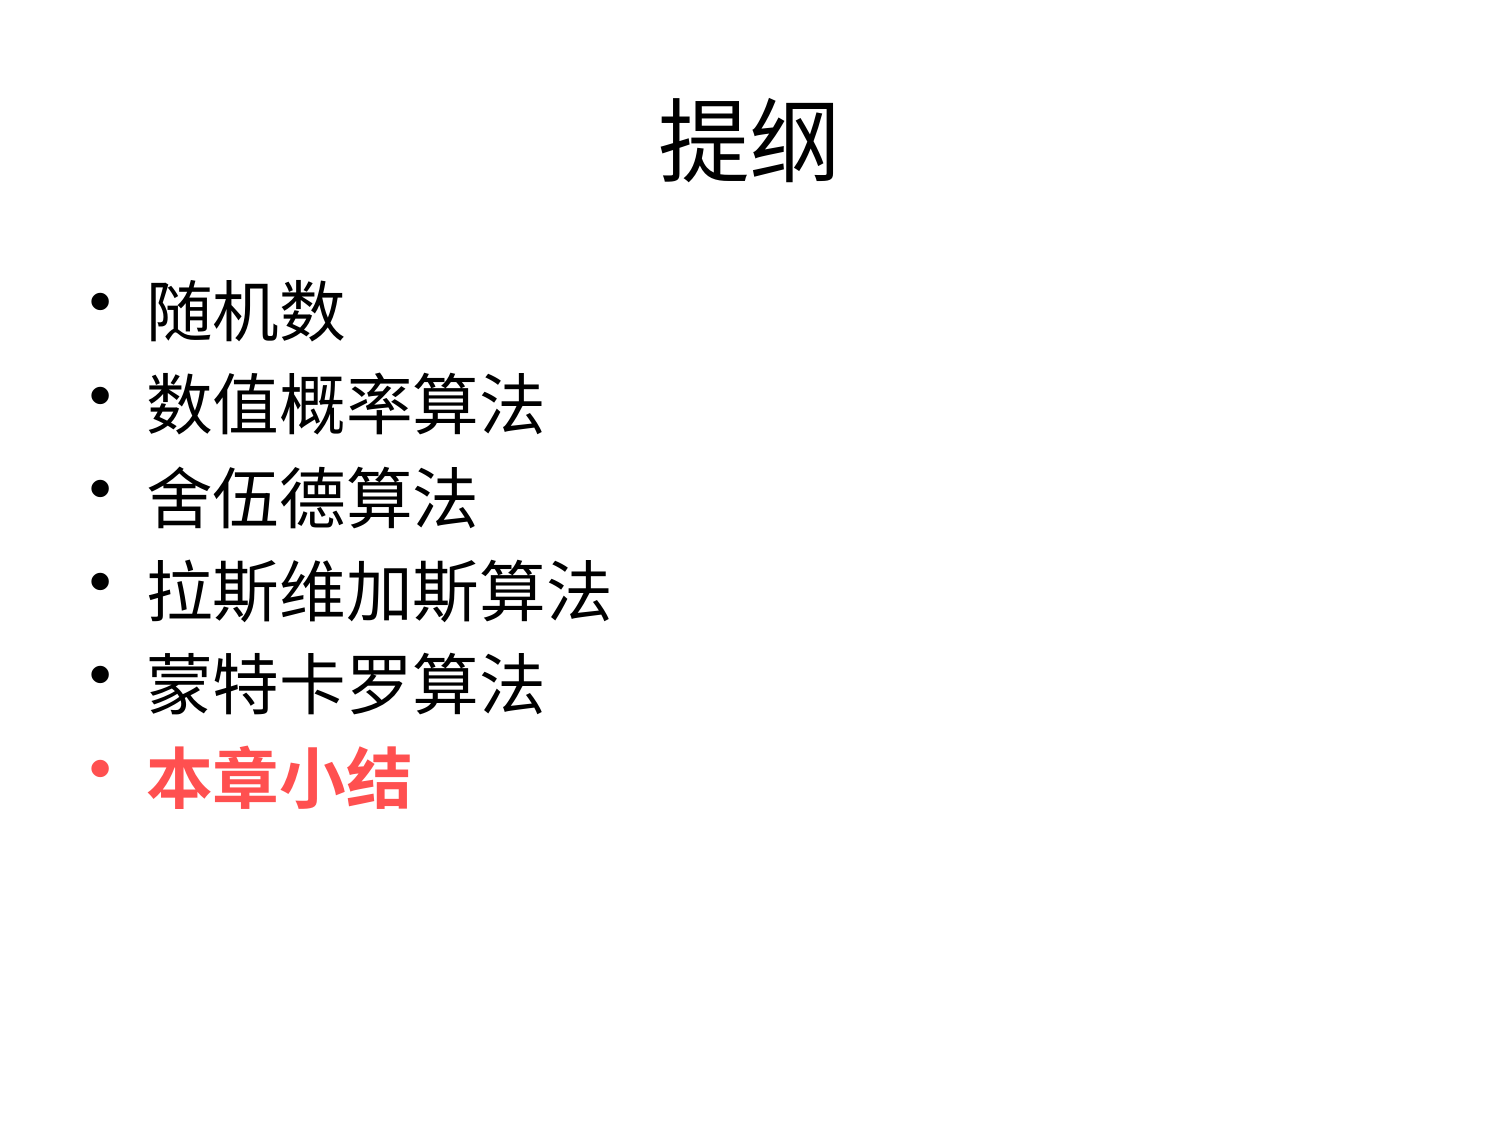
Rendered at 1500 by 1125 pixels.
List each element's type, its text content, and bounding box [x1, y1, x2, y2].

title 提纲 [74, 44, 1426, 233]
list 随机数 数值概率算法 舍伍德算法 拉斯维加斯算法 蒙特卡罗算法 本章小结 [74, 262, 1426, 1006]
